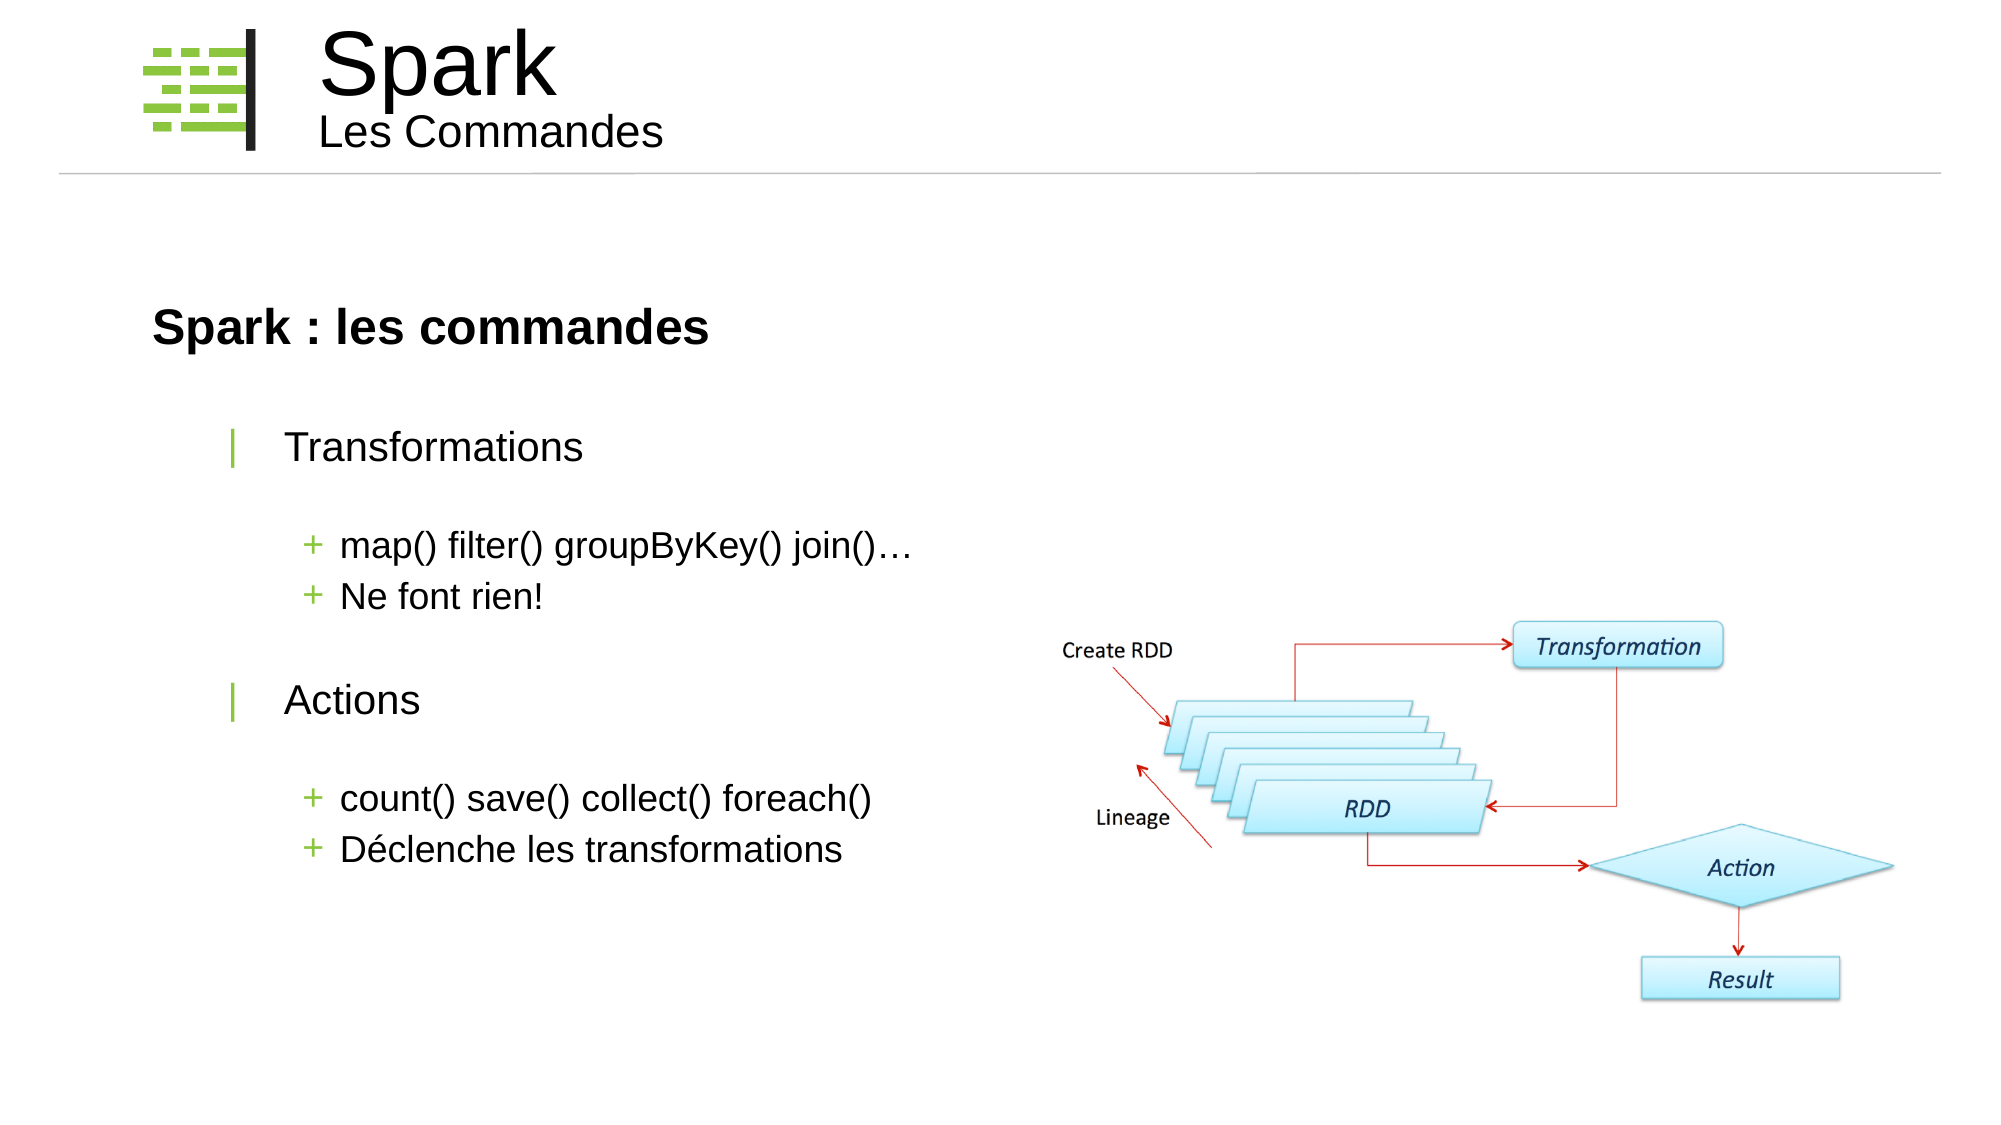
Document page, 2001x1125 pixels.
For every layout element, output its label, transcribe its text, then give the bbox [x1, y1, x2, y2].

picture [137, 24, 270, 159]
list Spark : les commandes Transformations map() filter() groupByKey() join()… Ne font rien! Actions count() save() collect() foreach() Déclenche les transformations [137, 293, 1863, 993]
list Les Commandes [303, 99, 1863, 160]
title Spark [303, 7, 1863, 99]
picture [1046, 607, 1910, 1021]
